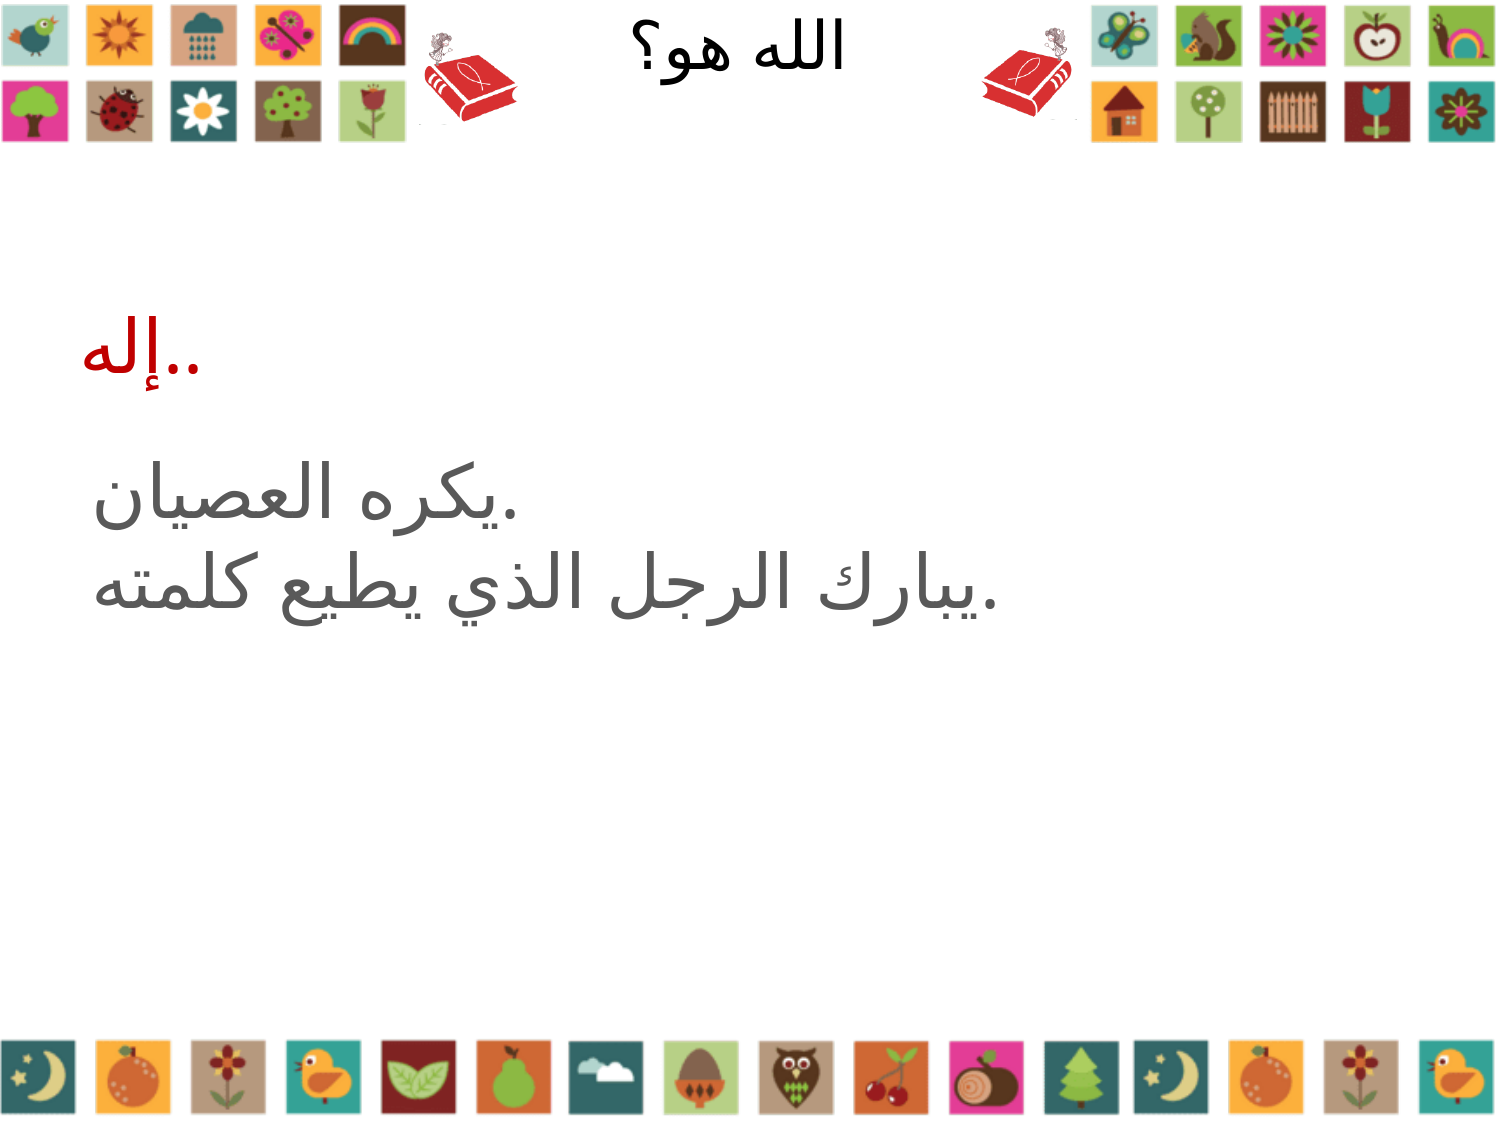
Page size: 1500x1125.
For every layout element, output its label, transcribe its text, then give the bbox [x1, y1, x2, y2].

text_box الله هو؟ [414, 0, 1080, 91]
text_box إله.. [64, 290, 1412, 396]
picture [0, 3, 550, 150]
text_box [0, 1028, 1500, 1118]
picture [950, 3, 1500, 150]
text_box يكره العصيان. يبارك الرجل الذي يطيع كلمته. [76, 436, 1424, 632]
